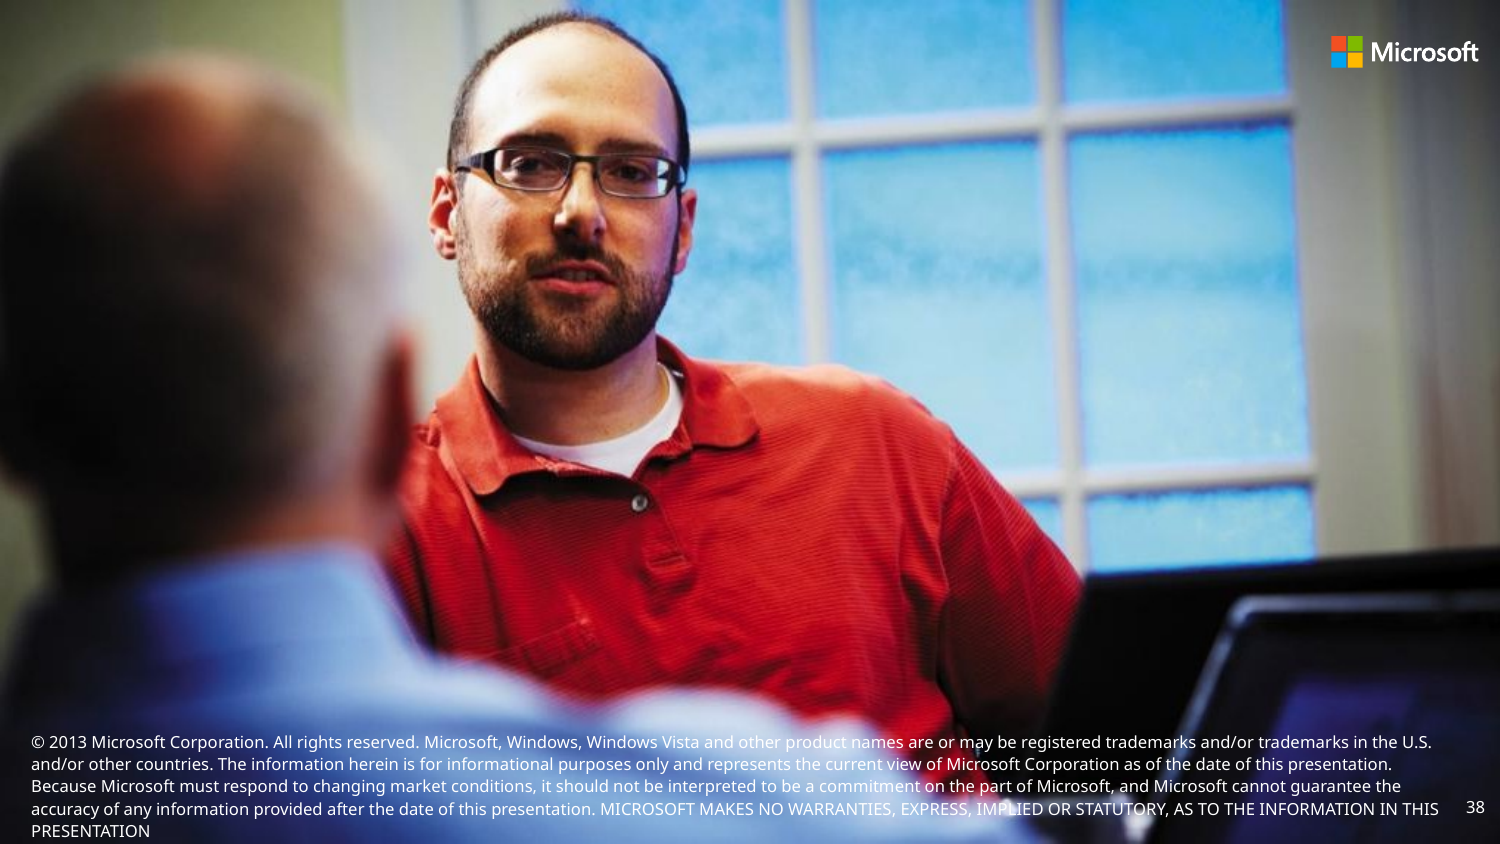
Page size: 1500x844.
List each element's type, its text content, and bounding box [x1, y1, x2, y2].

slide_number 38 [1149, 782, 1500, 828]
picture [0, 0, 1500, 844]
